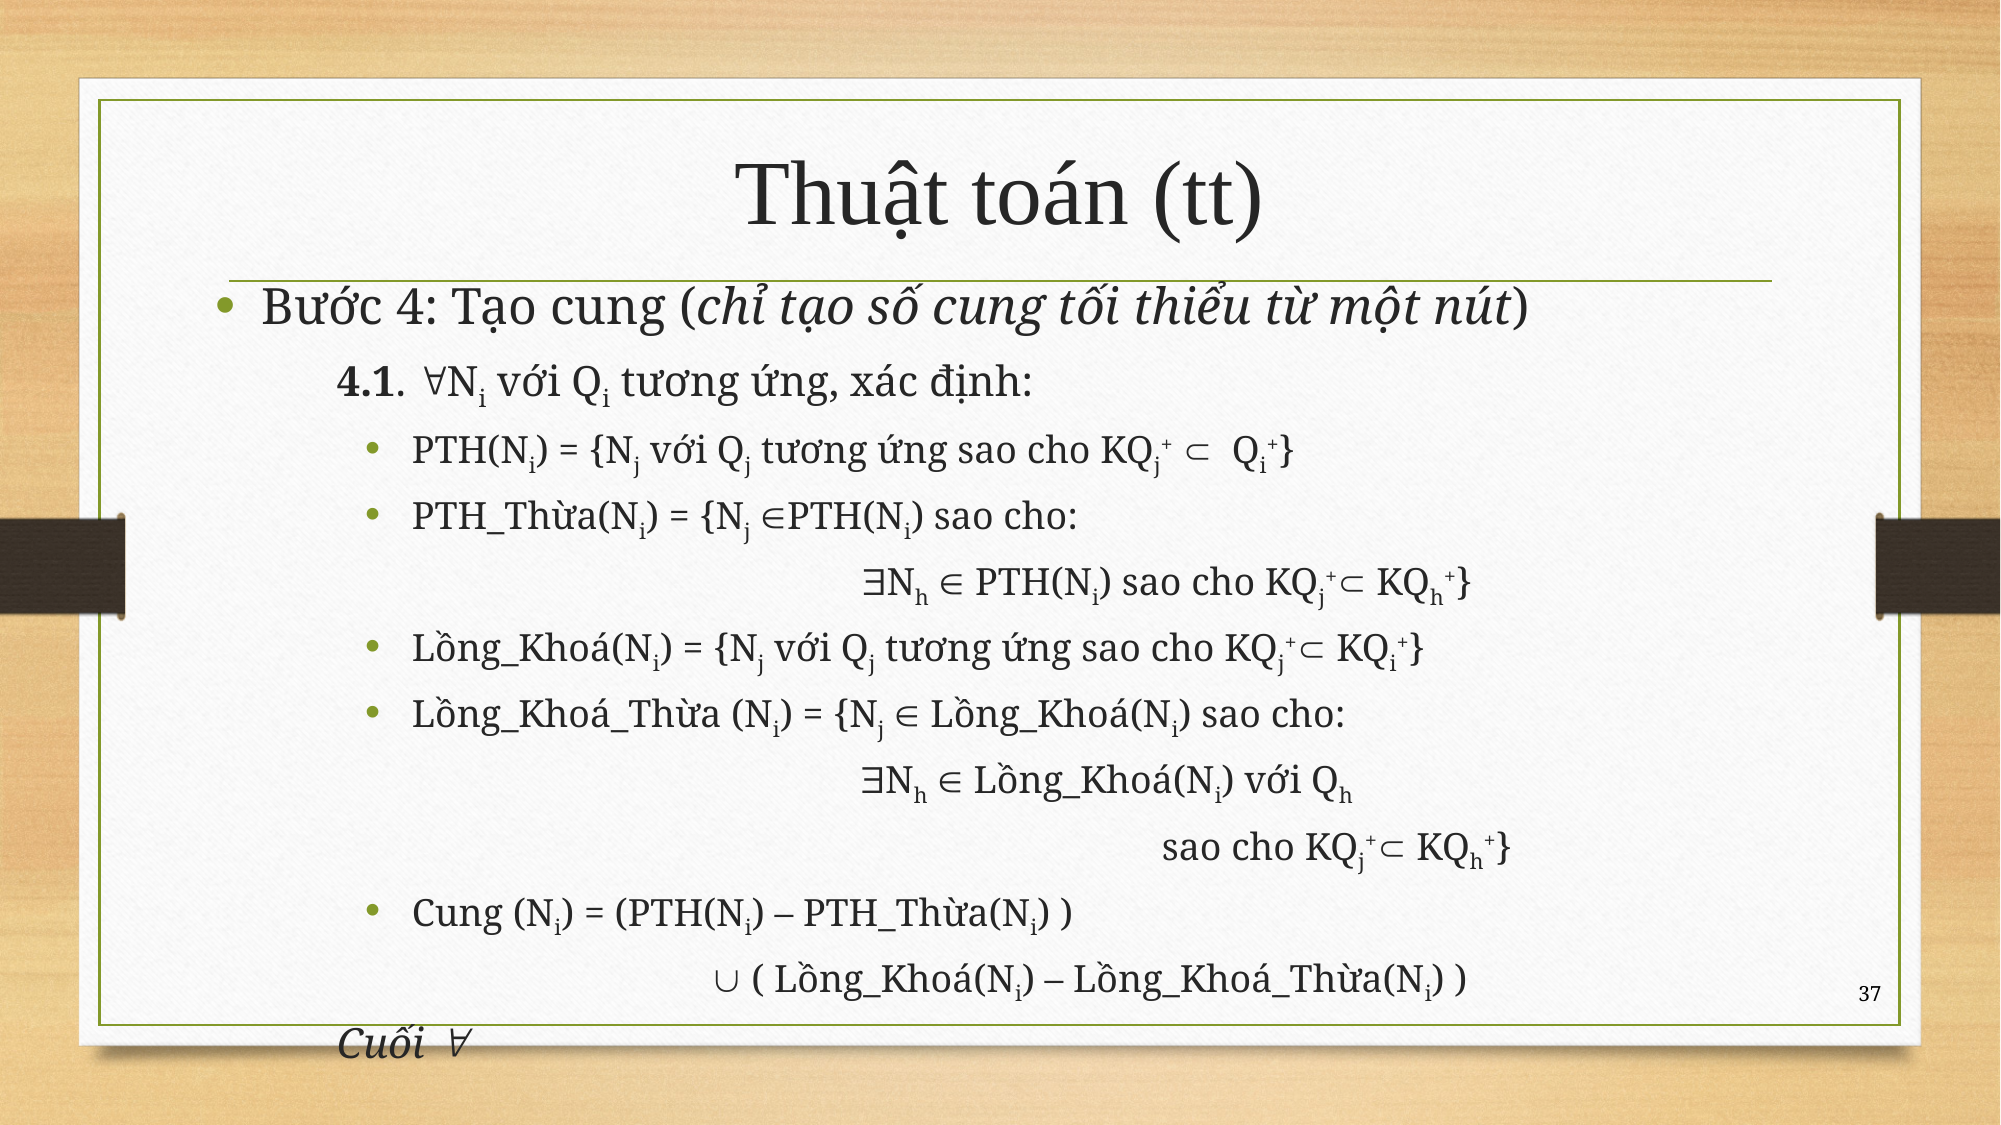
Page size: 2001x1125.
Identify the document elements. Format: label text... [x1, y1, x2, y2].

slide_number 37 [1807, 971, 1897, 1018]
list Bước 4: Tạo cung (chỉ tạo số cung tối thiểu từ một nút) 4.1. Ni với Qi tương ứng, xác định: PTH(Ni) = {Nj với Qj tương ứng sao cho KQj+  Qi+} PTH_Thừa(Ni) = {Nj PTH(Ni) sao cho: Nh  PTH(Ni) sao cho KQj+ KQh+} Lồng_Khoá(Ni) = {Nj với Qj tương ứng sao cho KQj+ KQi+} Lồng_Khoá_Thừa (Ni) = {Nj  Lồng_Khoá(Ni) sao cho: Nh  Lồng_Khoá(Ni) với Qh sao cho KQj+ KQh+} Cung (Ni) = (PTH(Ni) – PTH_Thừa(Ni) )  ( Lồng_Khoá(Ni) – Lồng_Khoá_Thừa(Ni) ) Cuối  [200, 273, 1929, 1125]
title Thuật toán (tt) [212, 102, 1788, 273]
picture [0, 0, 2001, 1125]
